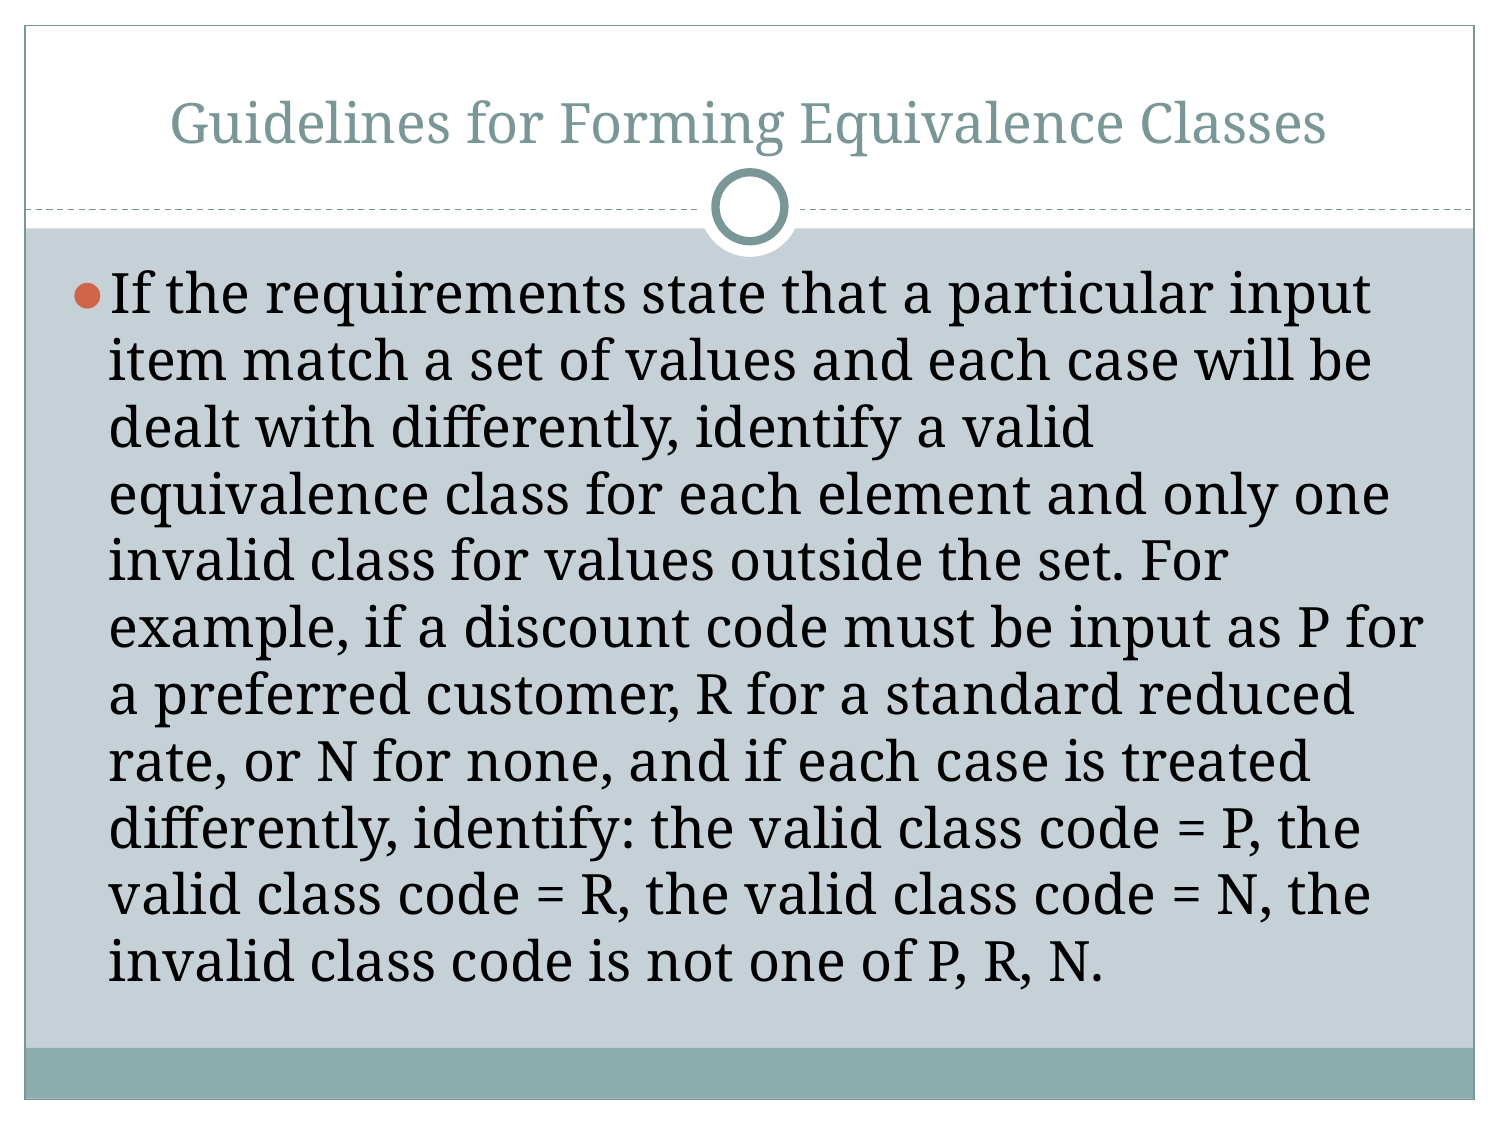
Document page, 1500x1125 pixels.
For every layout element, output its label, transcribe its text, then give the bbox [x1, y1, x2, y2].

title Guidelines for Forming Equivalence Classes [49, 37, 1450, 162]
list If the requirements state that a particular input item match a set of values and each case will be dealt with differently, identify a valid equivalence class for each element and only one invalid class for values outside the set. For example, if a discount code must be input as P for a preferred customer, R for a standard reduced rate, or N for none, and if each case is treated differently, identify: the valid class code = P, the valid class code = R, the valid class code = N, the invalid class code is not one of P, R, N. [49, 250, 1445, 1001]
